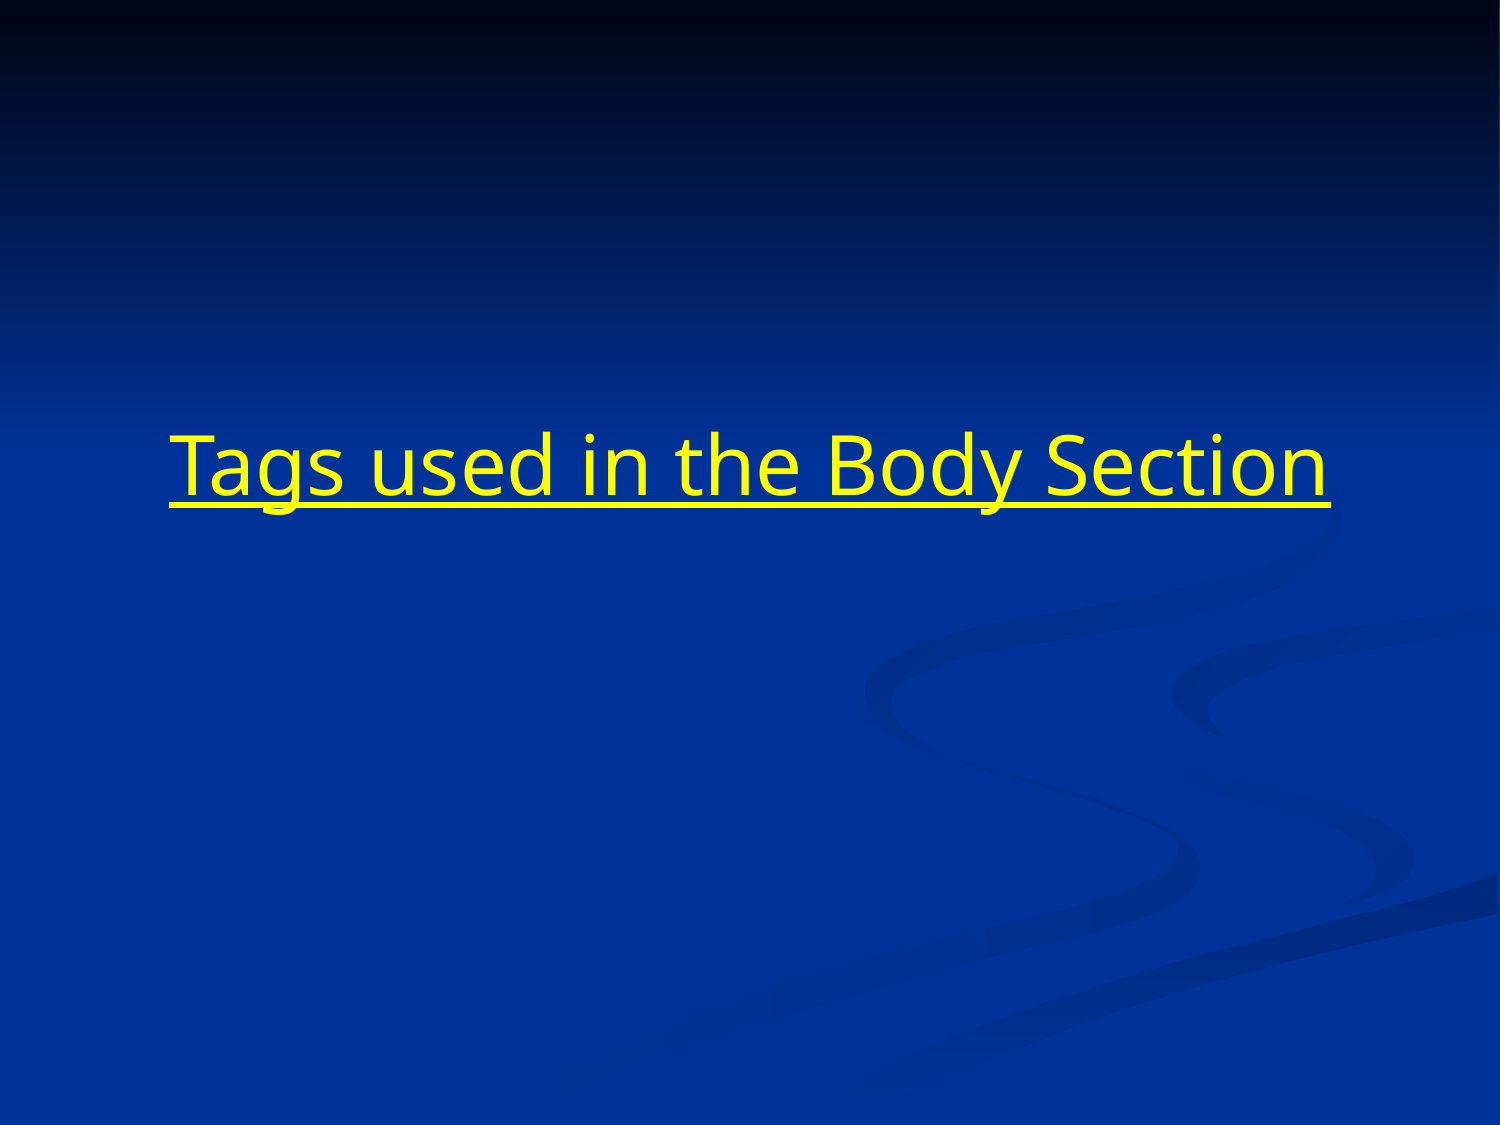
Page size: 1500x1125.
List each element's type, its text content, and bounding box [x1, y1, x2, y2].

title Tags used in the Body Section [112, 349, 1388, 576]
